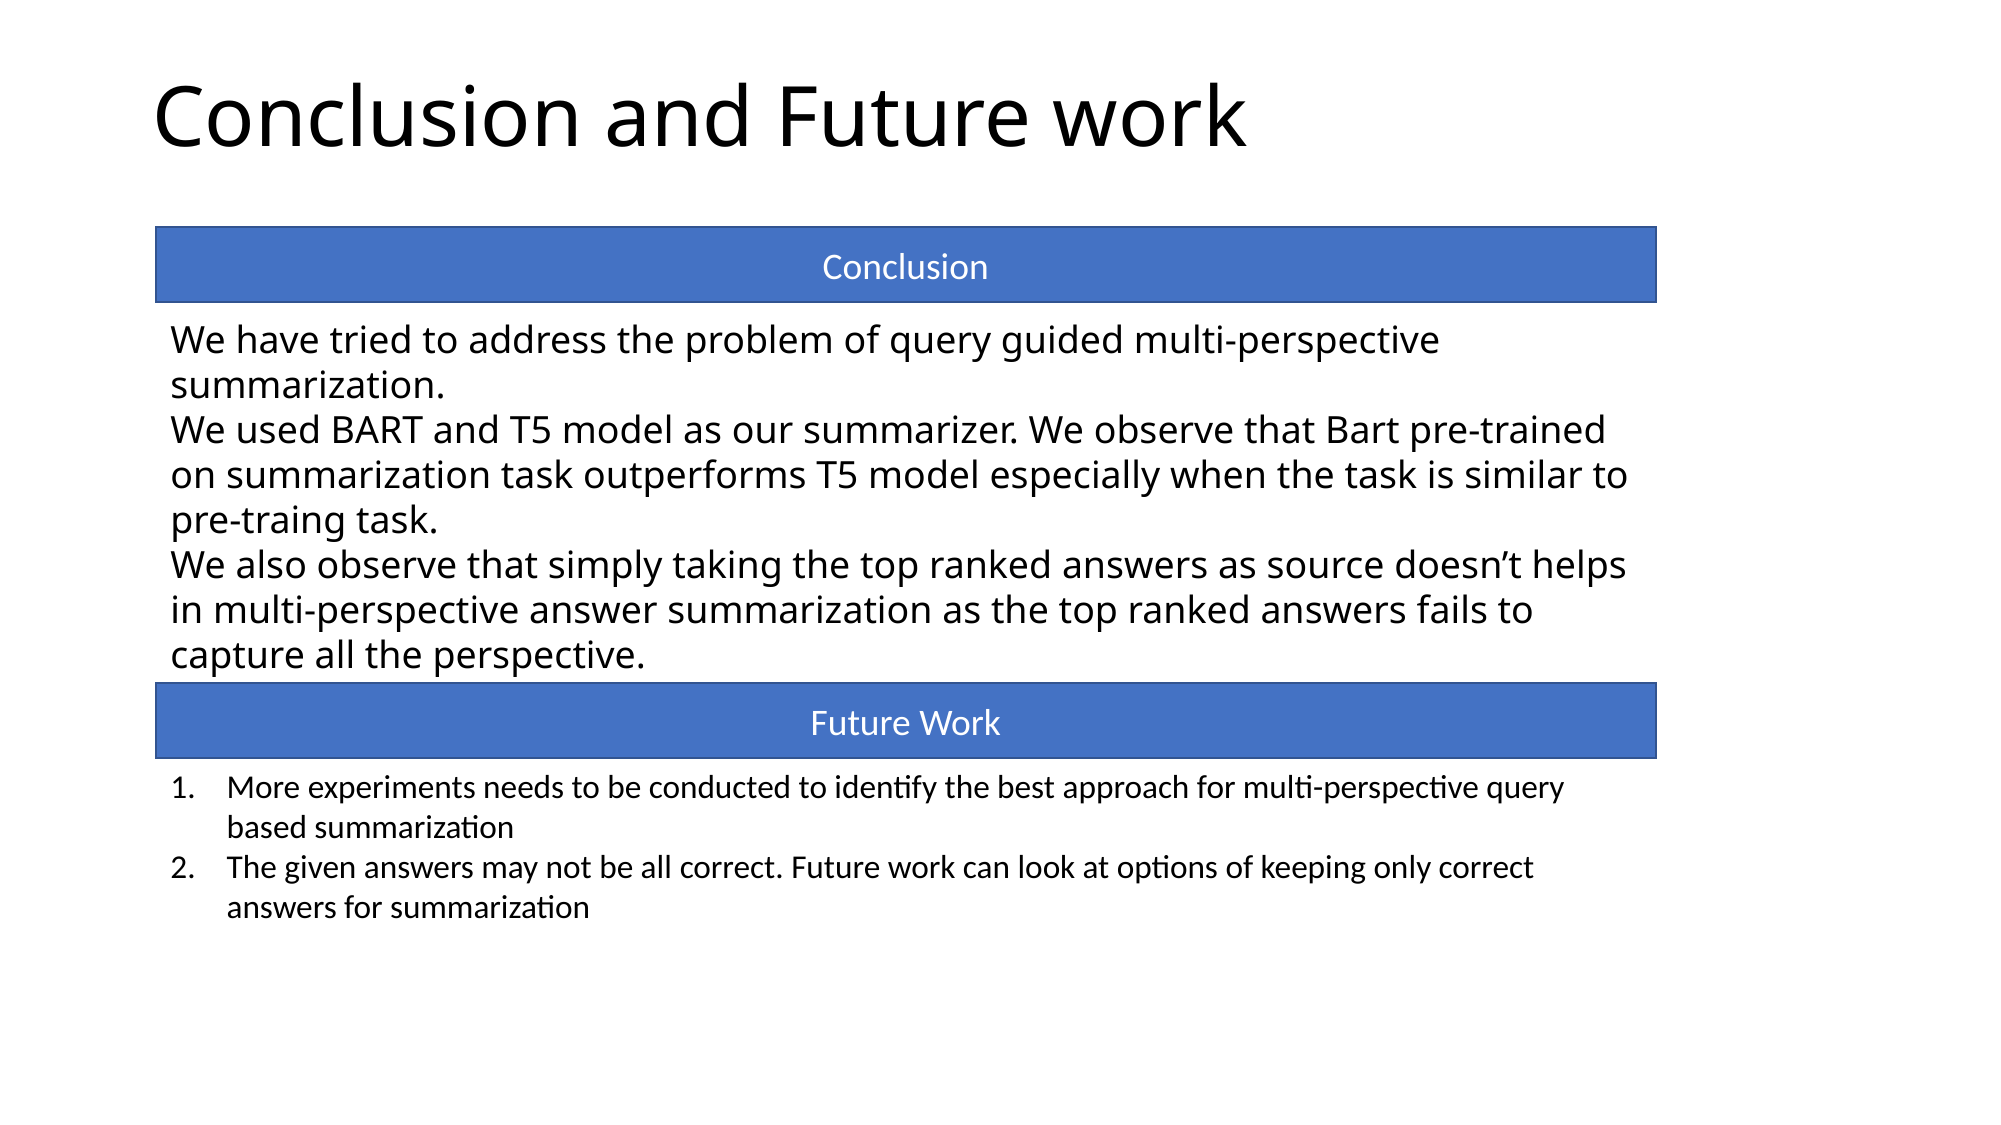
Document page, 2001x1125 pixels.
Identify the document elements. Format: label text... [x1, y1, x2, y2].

text_box We have tried to address the problem of query guided multi-perspective summarization. We used BART and T5 model as our summarizer. We observe that Bart pre-trained on summarization task outperforms T5 model especially when the task is similar to pre-traing task. We also observe that simply taking the top ranked answers as source doesn’t helps in multi-perspective answer summarization as the top ranked answers fails to capture all the perspective. [155, 308, 1657, 682]
text_box Future Work [155, 682, 1657, 759]
title Conclusion and Future work [137, 59, 1863, 179]
text_box More experiments needs to be conducted to identify the best approach for multi-perspective query based summarization The given answers may not be all correct. Future work can look at options of keeping only correct answers for summarization [155, 759, 1657, 933]
text_box Conclusion [155, 226, 1657, 303]
